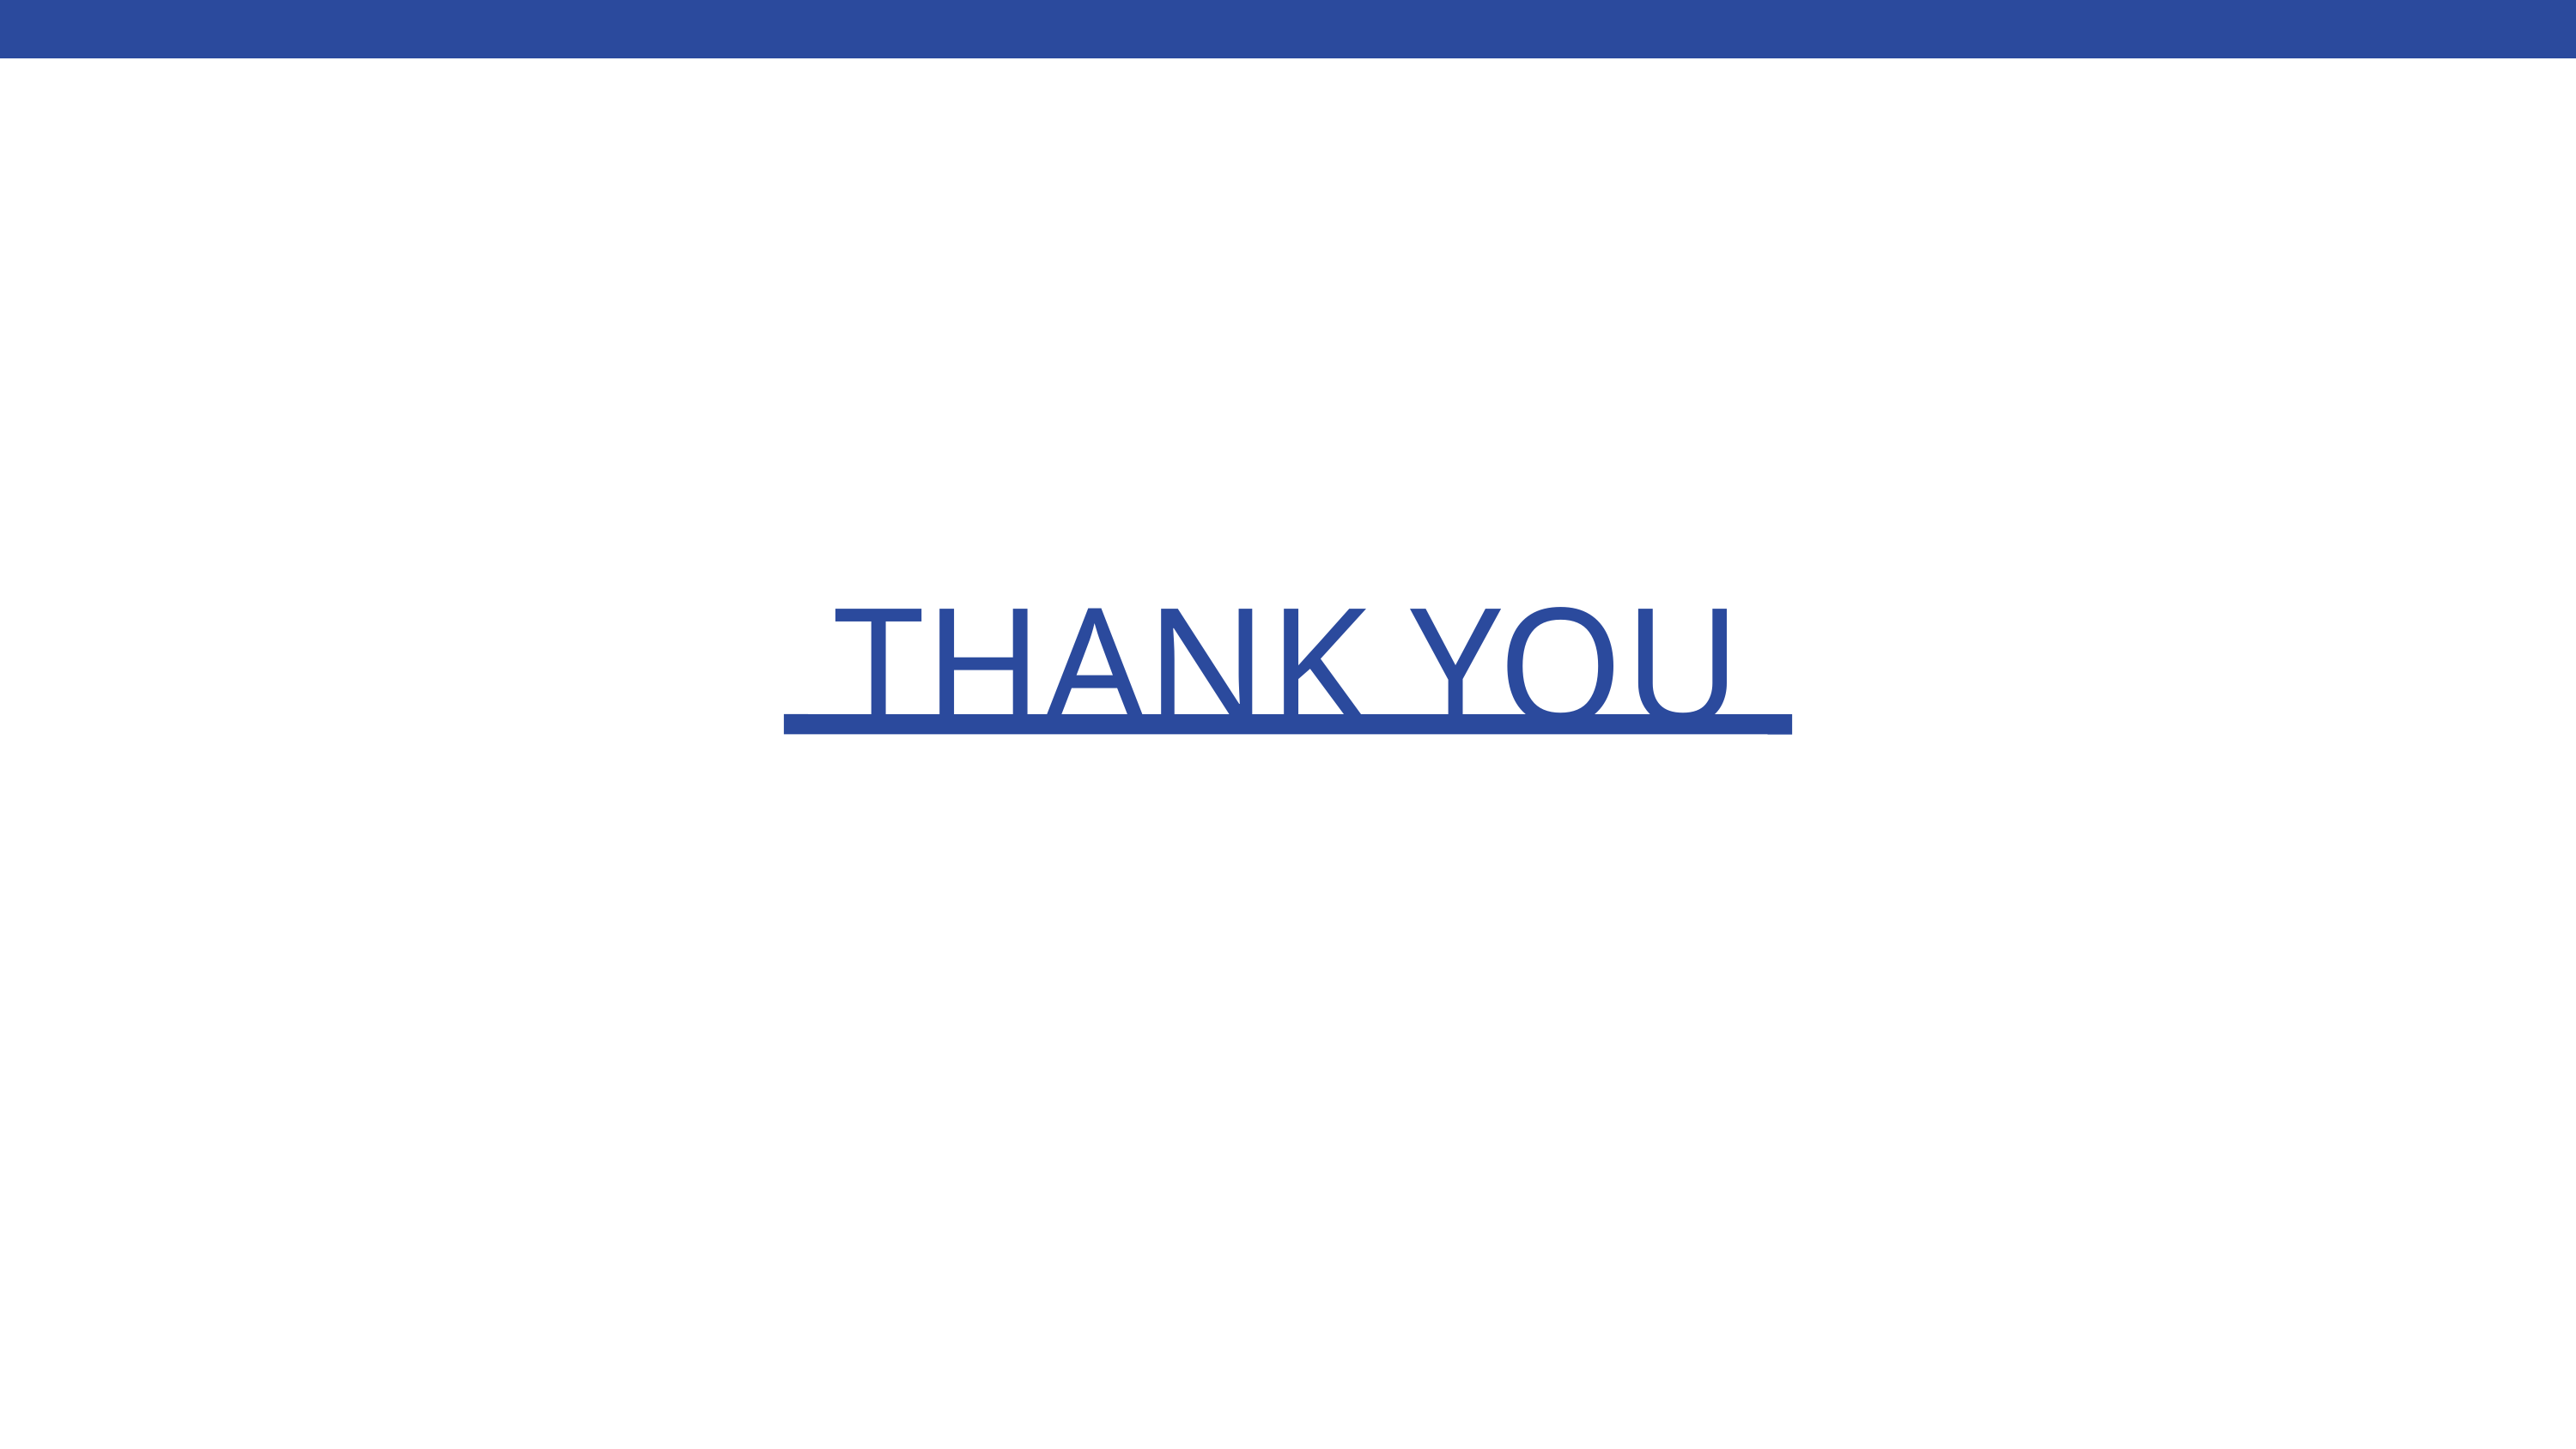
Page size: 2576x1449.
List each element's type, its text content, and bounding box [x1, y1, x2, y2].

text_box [0, 0, 2576, 59]
text_box THANK YOU [503, 530, 2073, 757]
